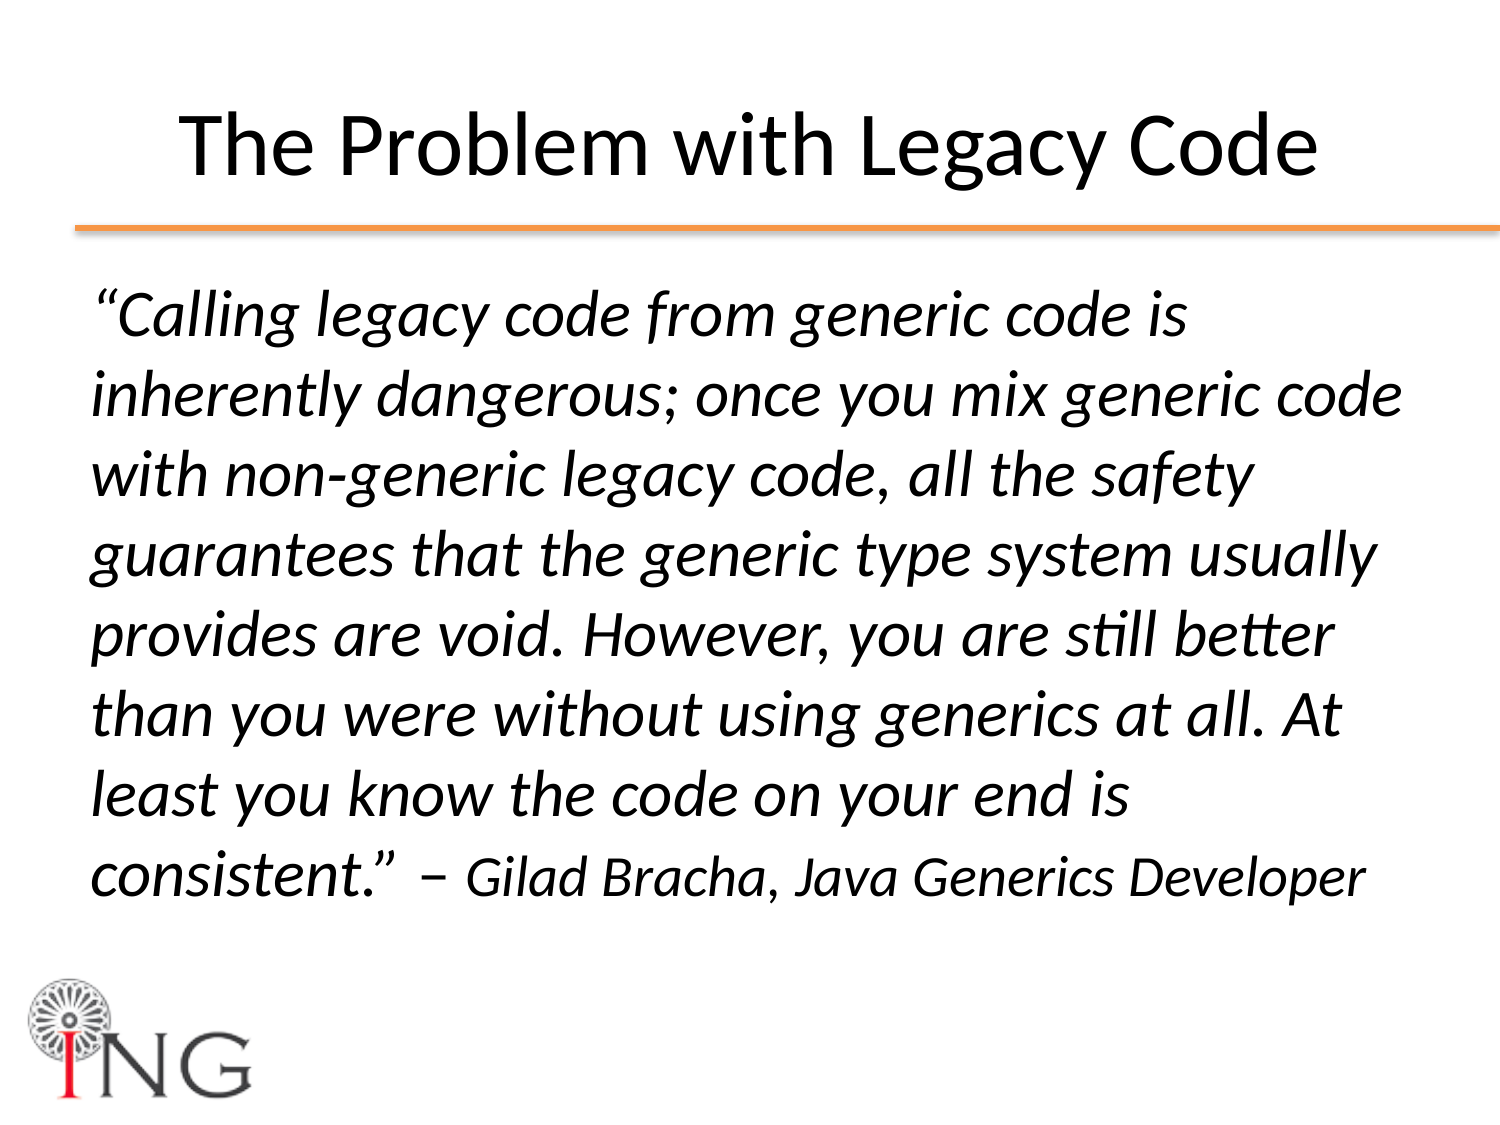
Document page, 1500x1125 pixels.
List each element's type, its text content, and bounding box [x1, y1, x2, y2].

title The Problem with Legacy Code [75, 45, 1425, 233]
picture [3, 956, 281, 1125]
list “Calling legacy code from generic code is inherently dangerous; once you mix generic code with non‐generic legacy code, all the safety guarantees that the generic type system usually provides are void. However, you are still better than you were without using generics at all. At least you know the code on your end is consistent.” – Gilad Bracha, Java Generics Developer [75, 262, 1425, 1005]
